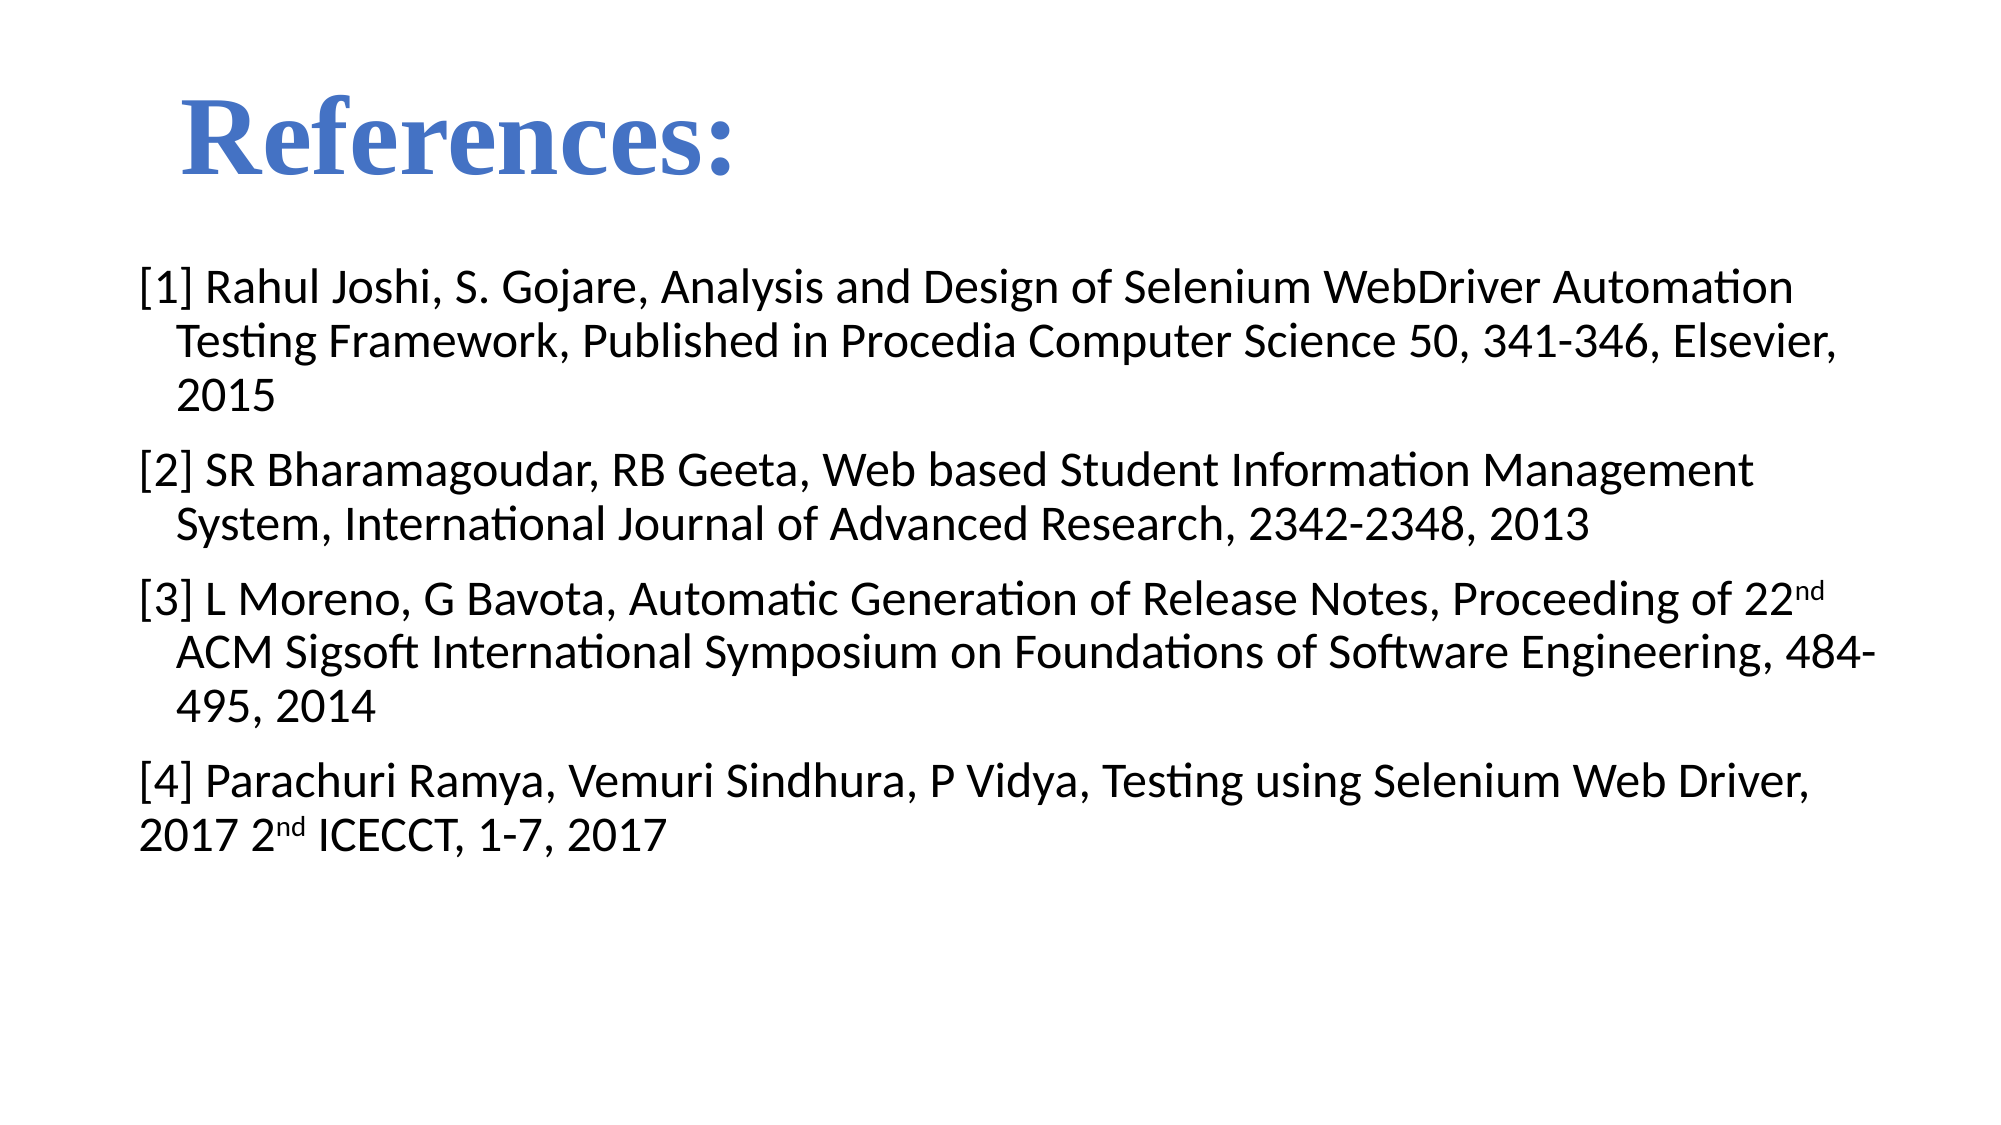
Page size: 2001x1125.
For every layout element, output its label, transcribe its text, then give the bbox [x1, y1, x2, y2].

text_box [1] Rahul Joshi, S. Gojare, Analysis and Design of Selenium WebDriver Automation Testing Framework, Published in Procedia Computer Science 50, 341-346, Elsevier, 2015 [2] SR Bharamagoudar, RB Geeta, Web based Student Information Management System, International Journal of Advanced Research, 2342-2348, 2013 [3] L Moreno, G Bavota, Automatic Generation of Release Notes, Proceeding of 22nd ACM Sigsoft International Symposium on Foundations of Software Engineering, 484-495, 2014 [4] Parachuri Ramya, Vemuri Sindhura, P Vidya, Testing using Selenium Web Driver, 2017 2nd ICECCT, 1-7, 2017 [123, 252, 1936, 1106]
text_box References: [165, 24, 1863, 252]
text_box [165, 294, 1891, 1009]
